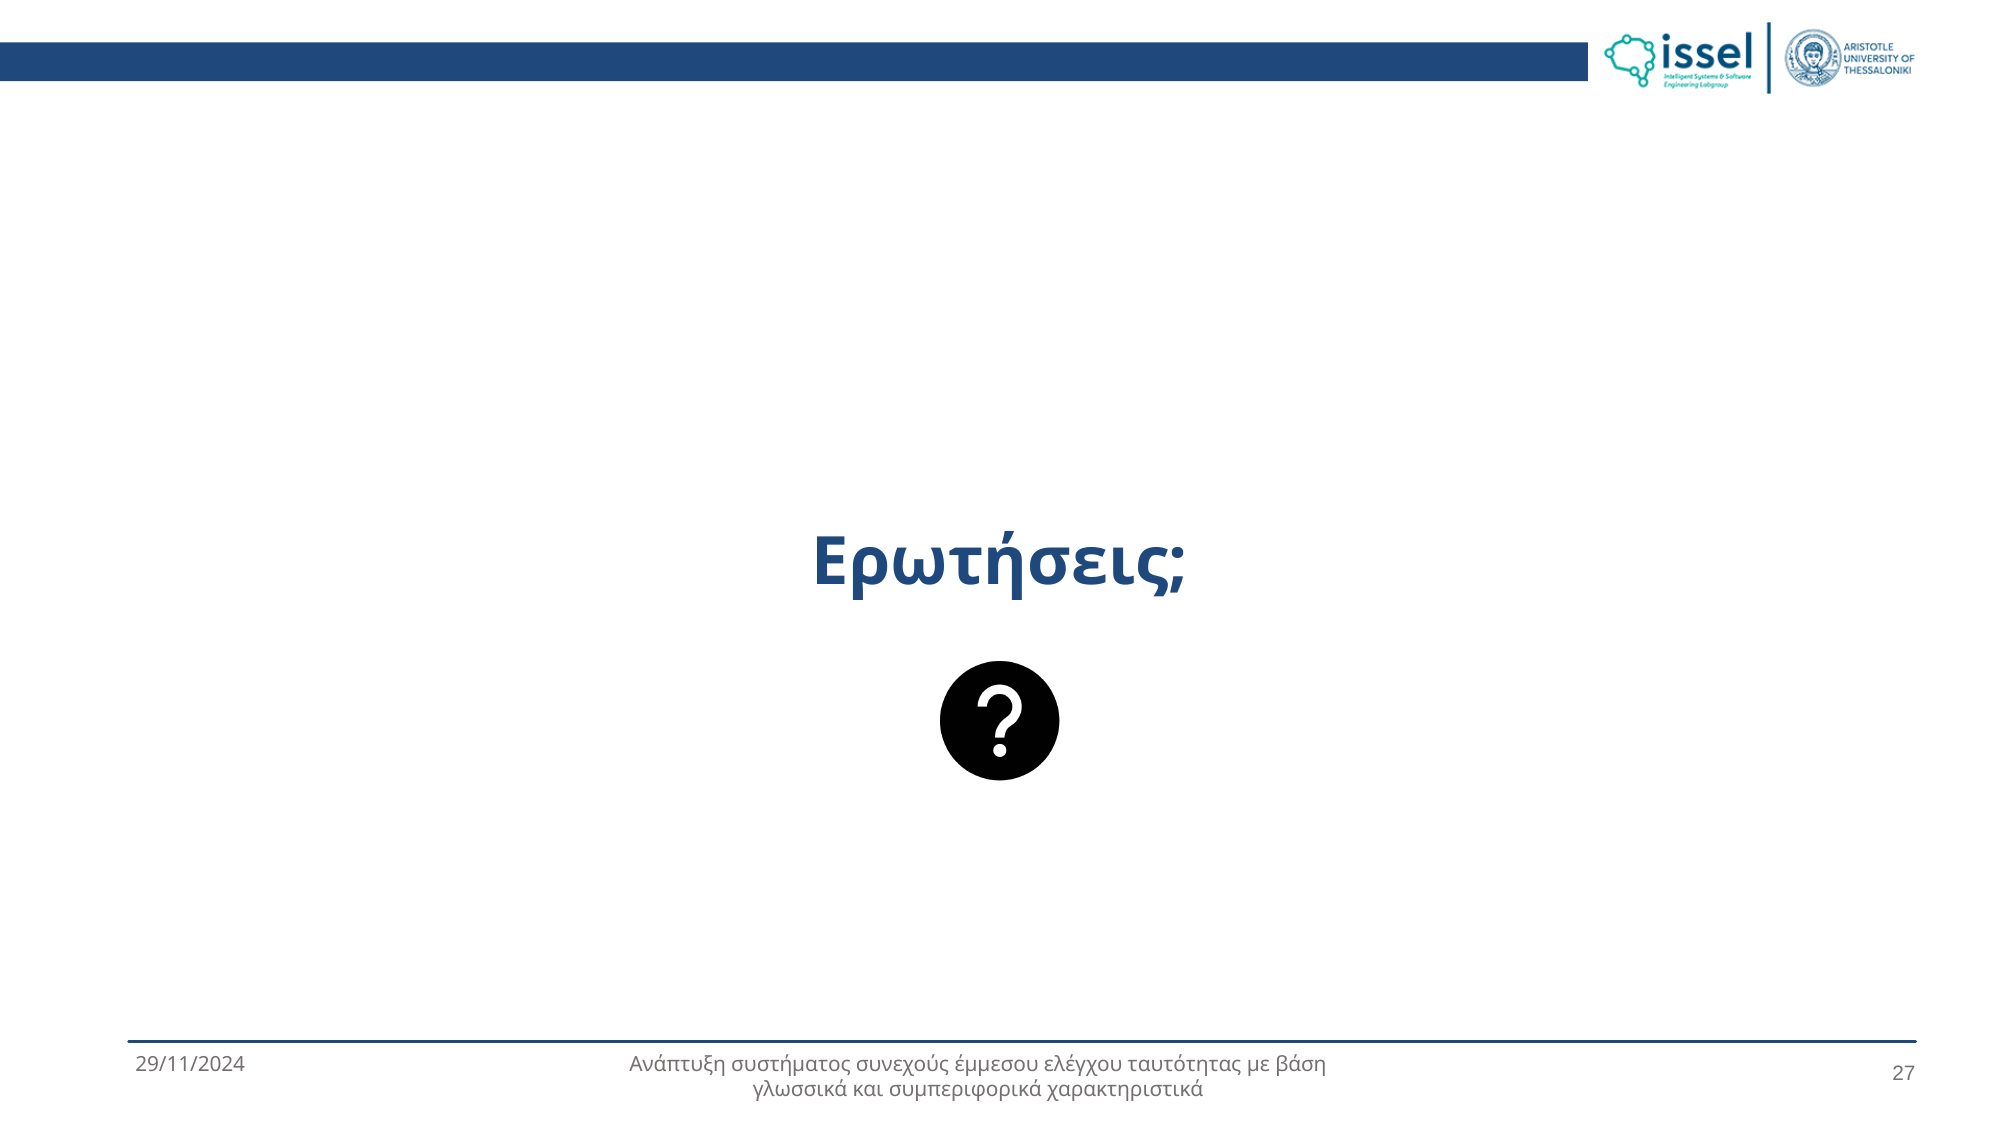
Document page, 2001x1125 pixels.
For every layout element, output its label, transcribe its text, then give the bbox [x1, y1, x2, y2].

picture [1603, 22, 1916, 94]
text_box 27 [1869, 1052, 1939, 1093]
picture [924, 645, 1076, 796]
title Ερωτήσεις; [137, 479, 1863, 646]
